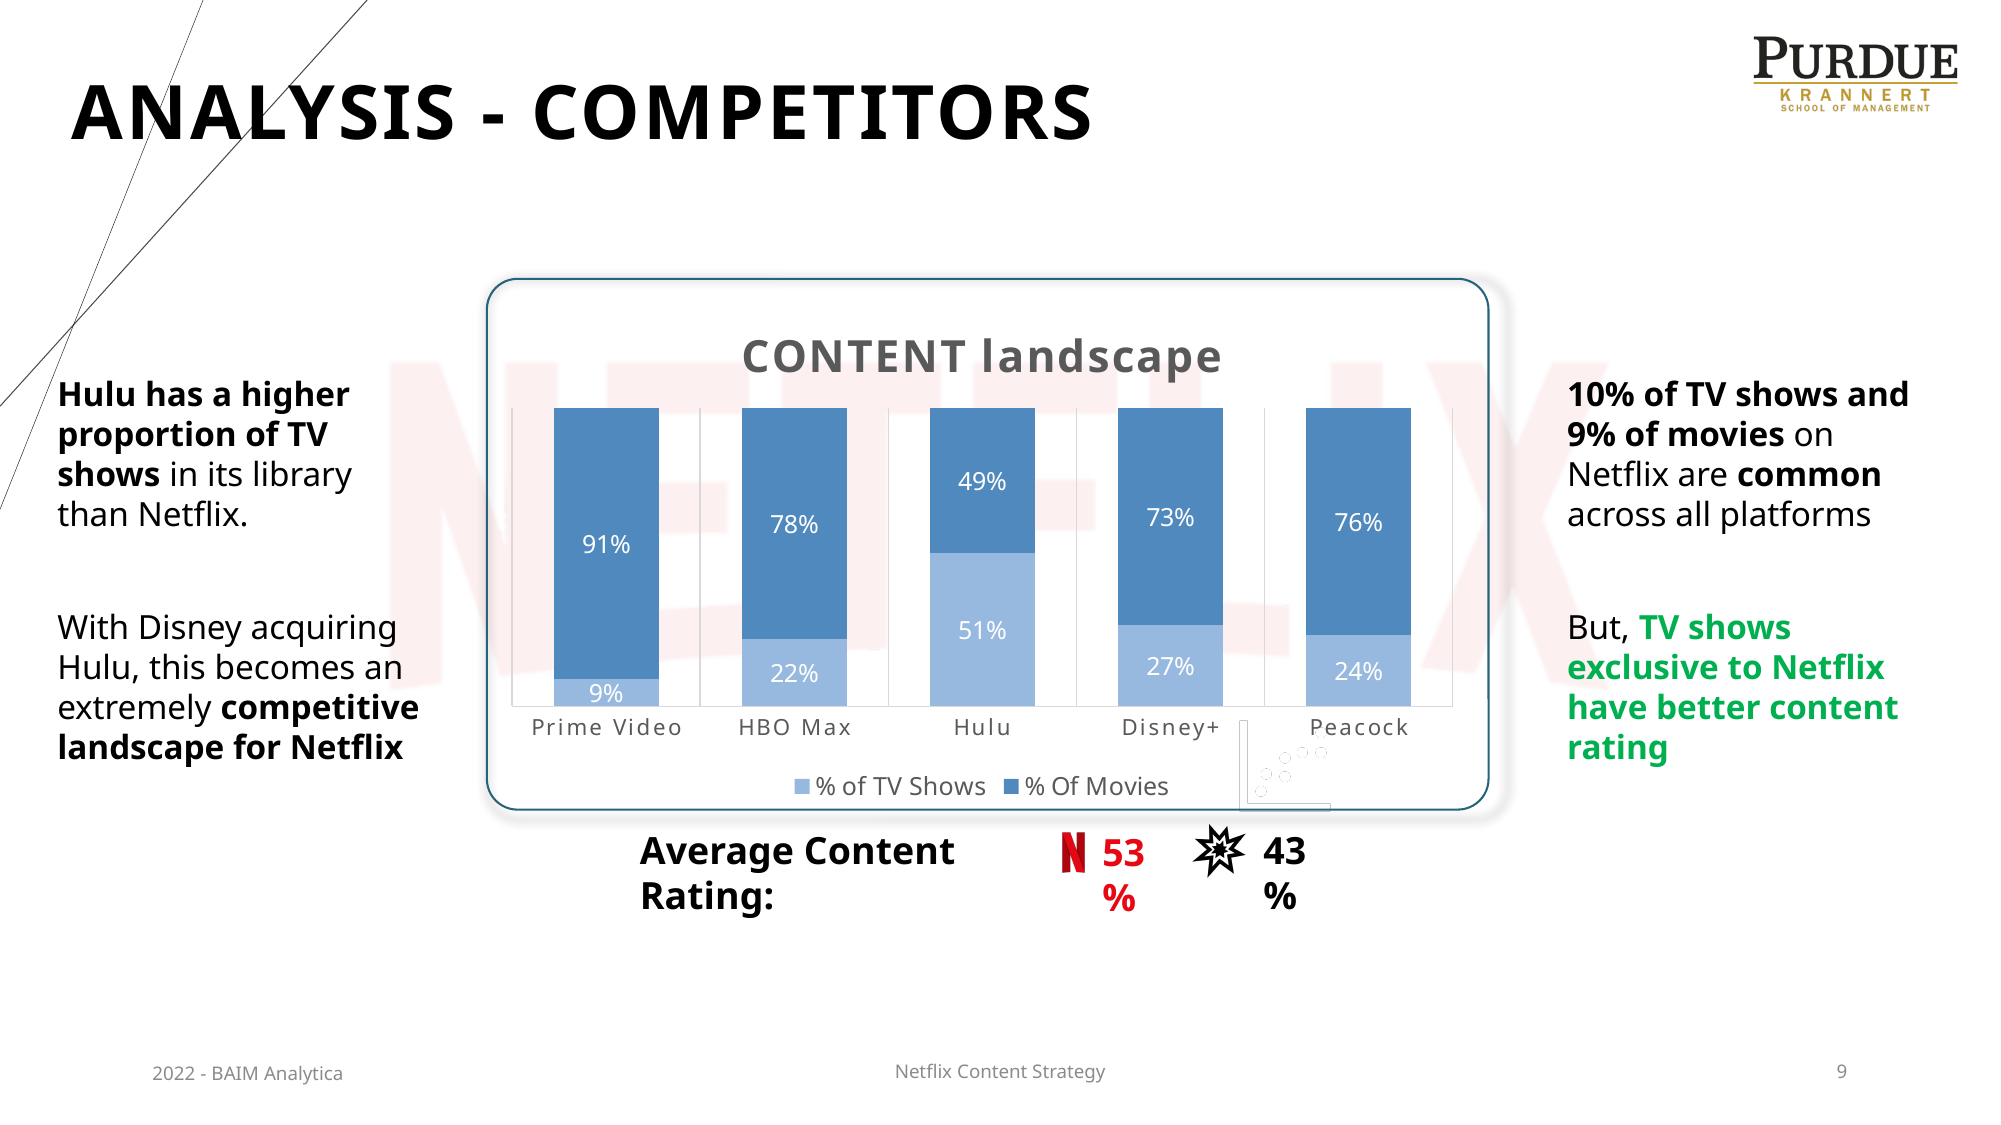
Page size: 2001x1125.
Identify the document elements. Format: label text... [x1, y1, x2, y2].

slide_number 9 [1412, 1042, 1863, 1103]
footer Netflix Content Strategy [662, 1042, 1338, 1103]
picture [1747, 41, 1797, 129]
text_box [42, 278, 1958, 883]
slide_number 2022 - BAIM Analytica [137, 1042, 588, 1103]
title Analysis - COMPETITORS [56, 62, 1438, 168]
